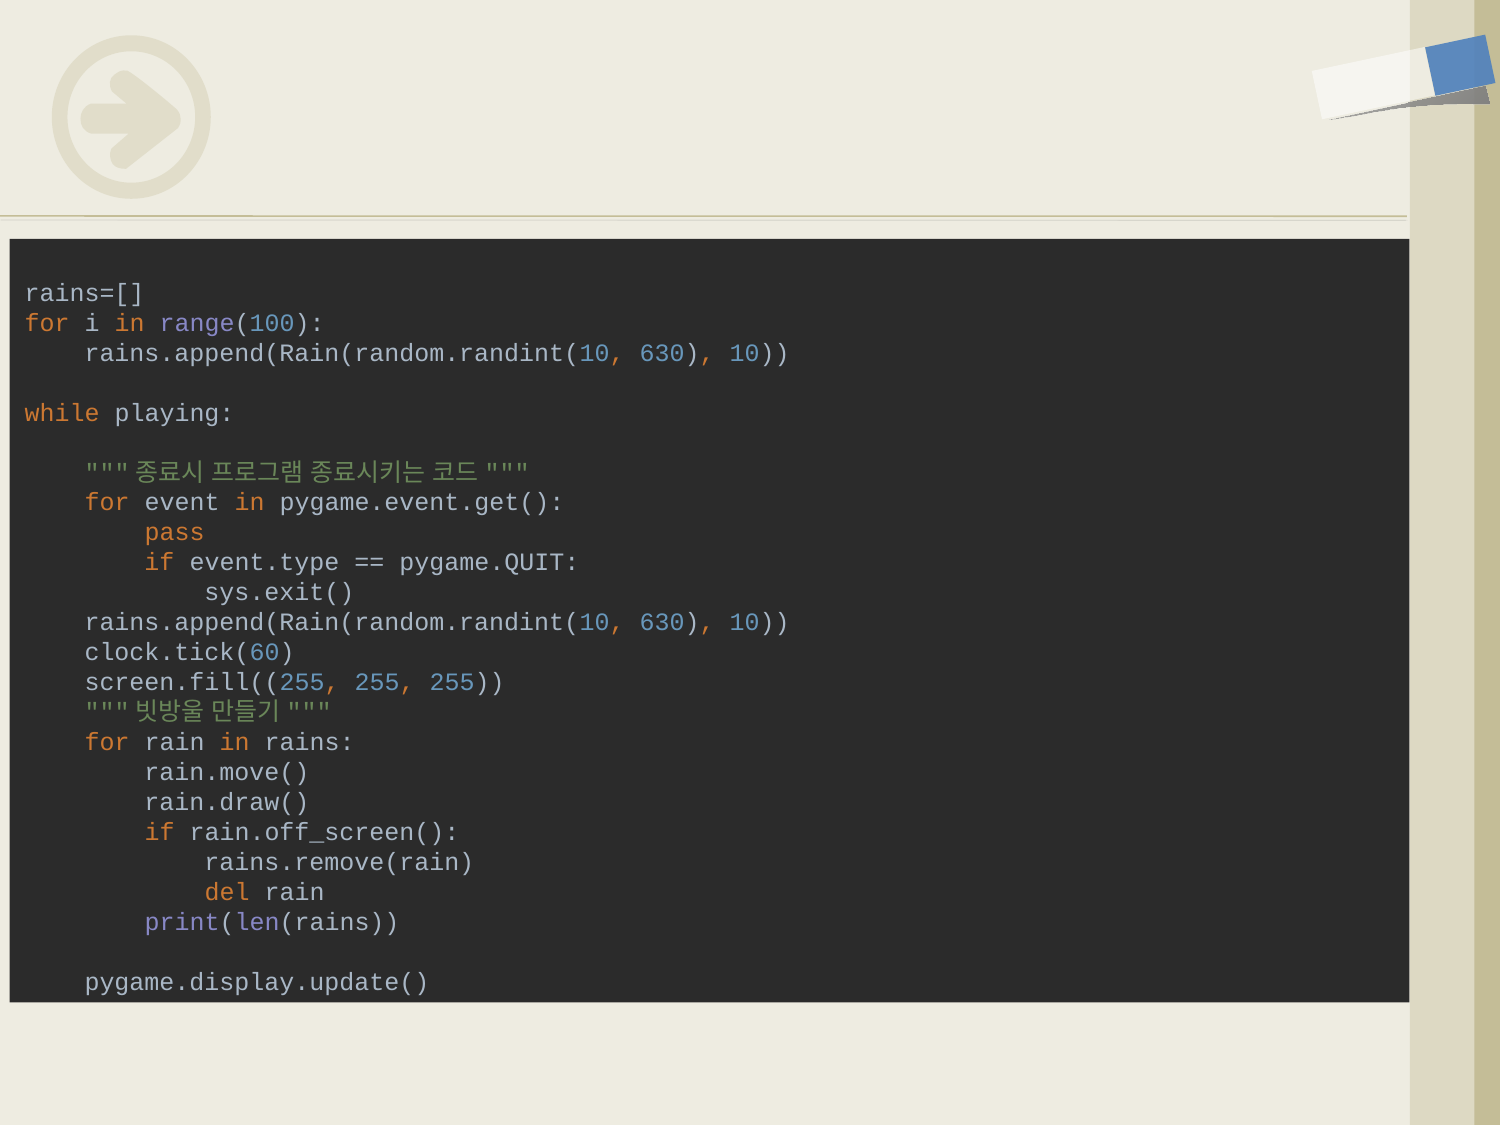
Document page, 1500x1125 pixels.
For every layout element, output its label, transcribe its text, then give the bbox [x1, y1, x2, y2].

text_box rains=[] for i in range(100): rains.append(Rain(random.randint(10, 630), 10)) while playing: """종료시 프로그램 종료시키는 코드""" for event in pygame.event.get(): pass if event.type == pygame.QUIT: sys.exit() rains.append(Rain(random.randint(10, 630), 10)) clock.tick(60) screen.fill((255, 255, 255)) """빗방울 만들기""" for rain in rains: rain.move() rain.draw() if rain.off_screen(): rains.remove(rain) del rain print(len(rains)) pygame.display.update() [9, 238, 1410, 1003]
